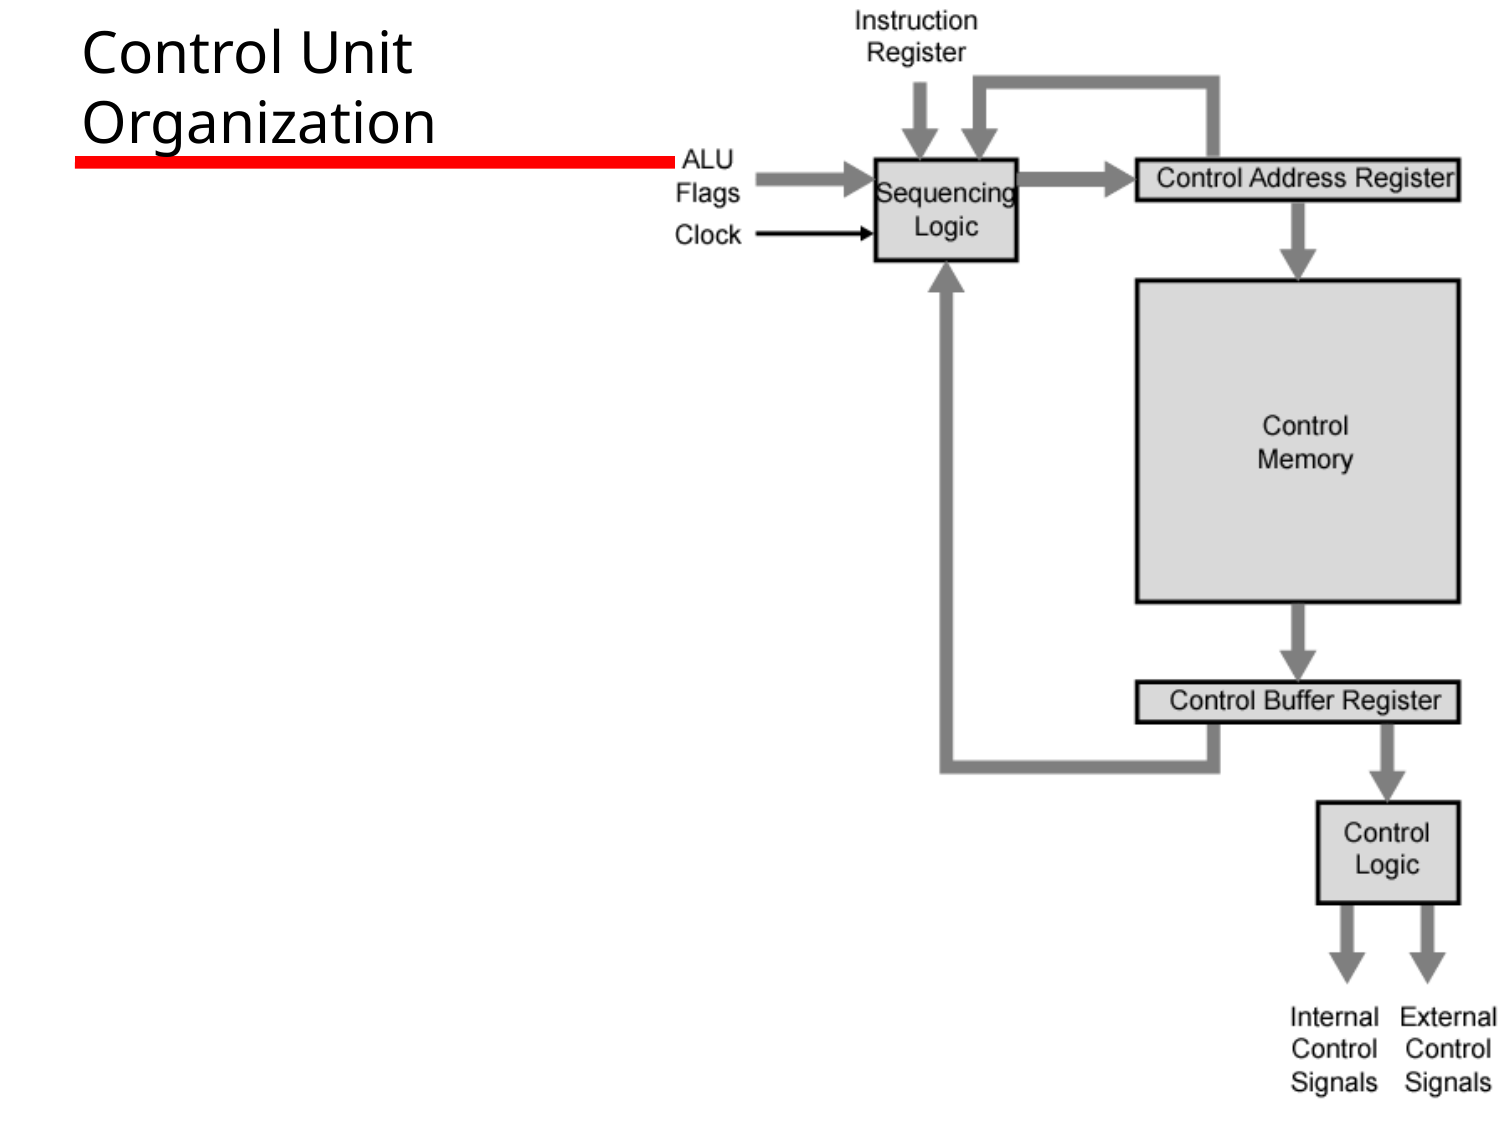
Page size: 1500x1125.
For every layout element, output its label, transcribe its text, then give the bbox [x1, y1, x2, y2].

picture [674, 3, 1499, 1101]
title Control Unit Organization [66, 24, 669, 163]
